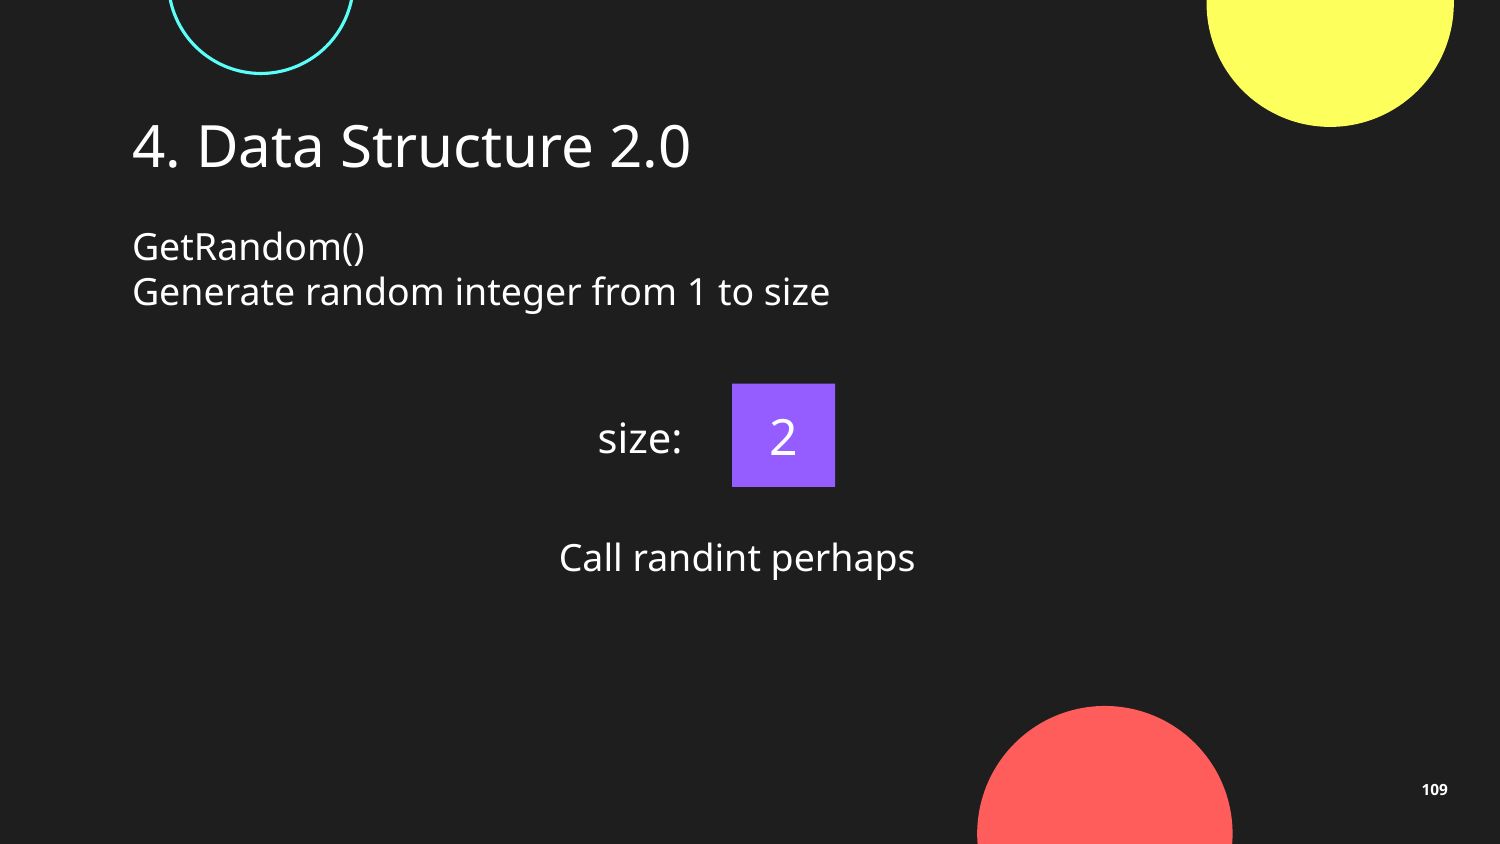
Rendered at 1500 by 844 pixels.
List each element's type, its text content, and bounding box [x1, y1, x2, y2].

title 4. Data Structure 2.0 [117, 106, 1383, 183]
text_box size: [582, 397, 730, 474]
text_box Call randint perhaps [544, 526, 1024, 587]
text_box 2 [730, 382, 837, 489]
slide_number 109 [1389, 764, 1480, 816]
text_box GetRandom() Generate random integer from 1 to size [117, 207, 1339, 284]
